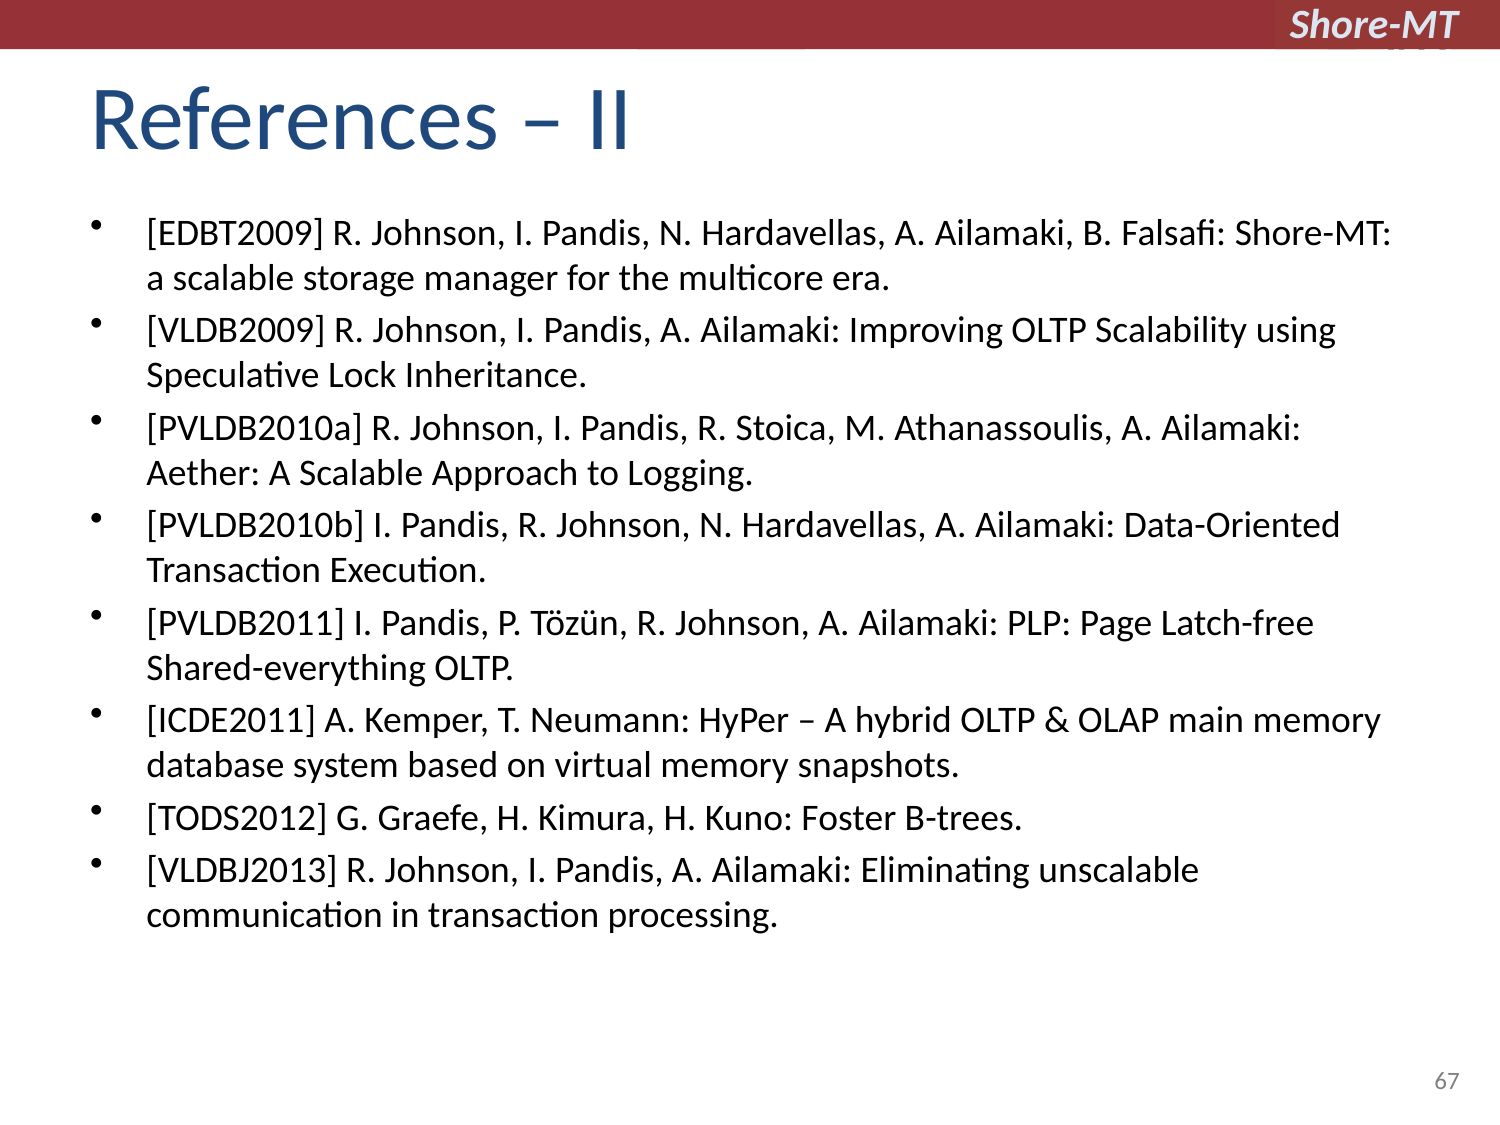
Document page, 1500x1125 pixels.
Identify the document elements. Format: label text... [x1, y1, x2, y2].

slide_number 67 [1074, 1024, 1476, 1103]
list [EDBT2009] R. Johnson, I. Pandis, N. Hardavellas, A. Ailamaki, B. Falsafi: Shore-MT: a scalable storage manager for the multicore era. [VLDB2009] R. Johnson, I. Pandis, A. Ailamaki: Improving OLTP Scalability using Speculative Lock Inheritance. [PVLDB2010a] R. Johnson, I. Pandis, R. Stoica, M. Athanassoulis, A. Ailamaki: Aether: A Scalable Approach to Logging. [PVLDB2010b] I. Pandis, R. Johnson, N. Hardavellas, A. Ailamaki: Data-Oriented Transaction Execution. [PVLDB2011] I. Pandis, P. Tözün, R. Johnson, A. Ailamaki: PLP: Page Latch-free Shared-everything OLTP. [ICDE2011] A. Kemper, T. Neumann: HyPer – A hybrid OLTP & OLAP main memory database system based on virtual memory snapshots. [TODS2012] G. Graefe, H. Kimura, H. Kuno: Foster B-trees. [VLDBJ2013] R. Johnson, I. Pandis, A. Ailamaki: Eliminating unscalable communication in transaction processing. [74, 199, 1426, 1006]
title References – II [74, 44, 1426, 176]
